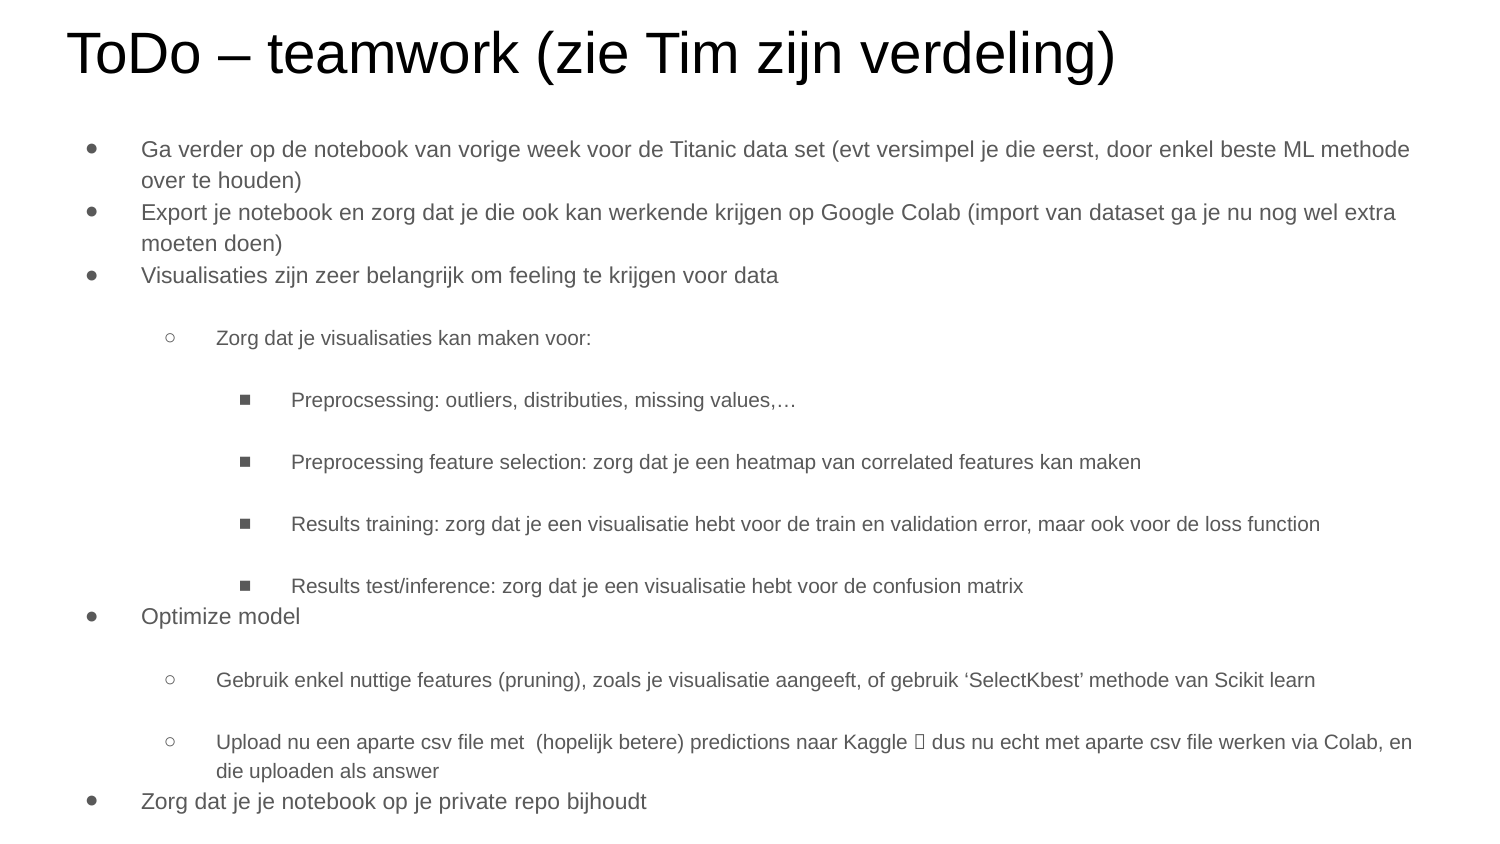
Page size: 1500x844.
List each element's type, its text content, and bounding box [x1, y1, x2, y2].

list Ga verder op de notebook van vorige week voor de Titanic data set (evt versimpel je die eerst, door enkel beste ML methode over te houden) Export je notebook en zorg dat je die ook kan werkende krijgen op Google Colab (import van dataset ga je nu nog wel extra moeten doen) Visualisaties zijn zeer belangrijk om feeling te krijgen voor data Zorg dat je visualisaties kan maken voor: Preprocsessing: outliers, distributies, missing values,… Preprocessing feature selection: zorg dat je een heatmap van correlated features kan maken Results training: zorg dat je een visualisatie hebt voor de train en validation error, maar ook voor de loss function Results test/inference: zorg dat je een visualisatie hebt voor de confusion matrix Optimize model Gebruik enkel nuttige features (pruning), zoals je visualisatie aangeeft, of gebruik ‘SelectKbest’ methode van Scikit learn Upload nu een aparte csv file met (hopelijk betere) predictions naar Kaggle  dus nu echt met aparte csv file werken via Colab, en die uploaden als answer Zorg dat je je notebook op je private repo bijhoudt [51, 115, 1449, 750]
title ToDo – teamwork (zie Tim zijn verdeling) [51, 0, 1449, 94]
